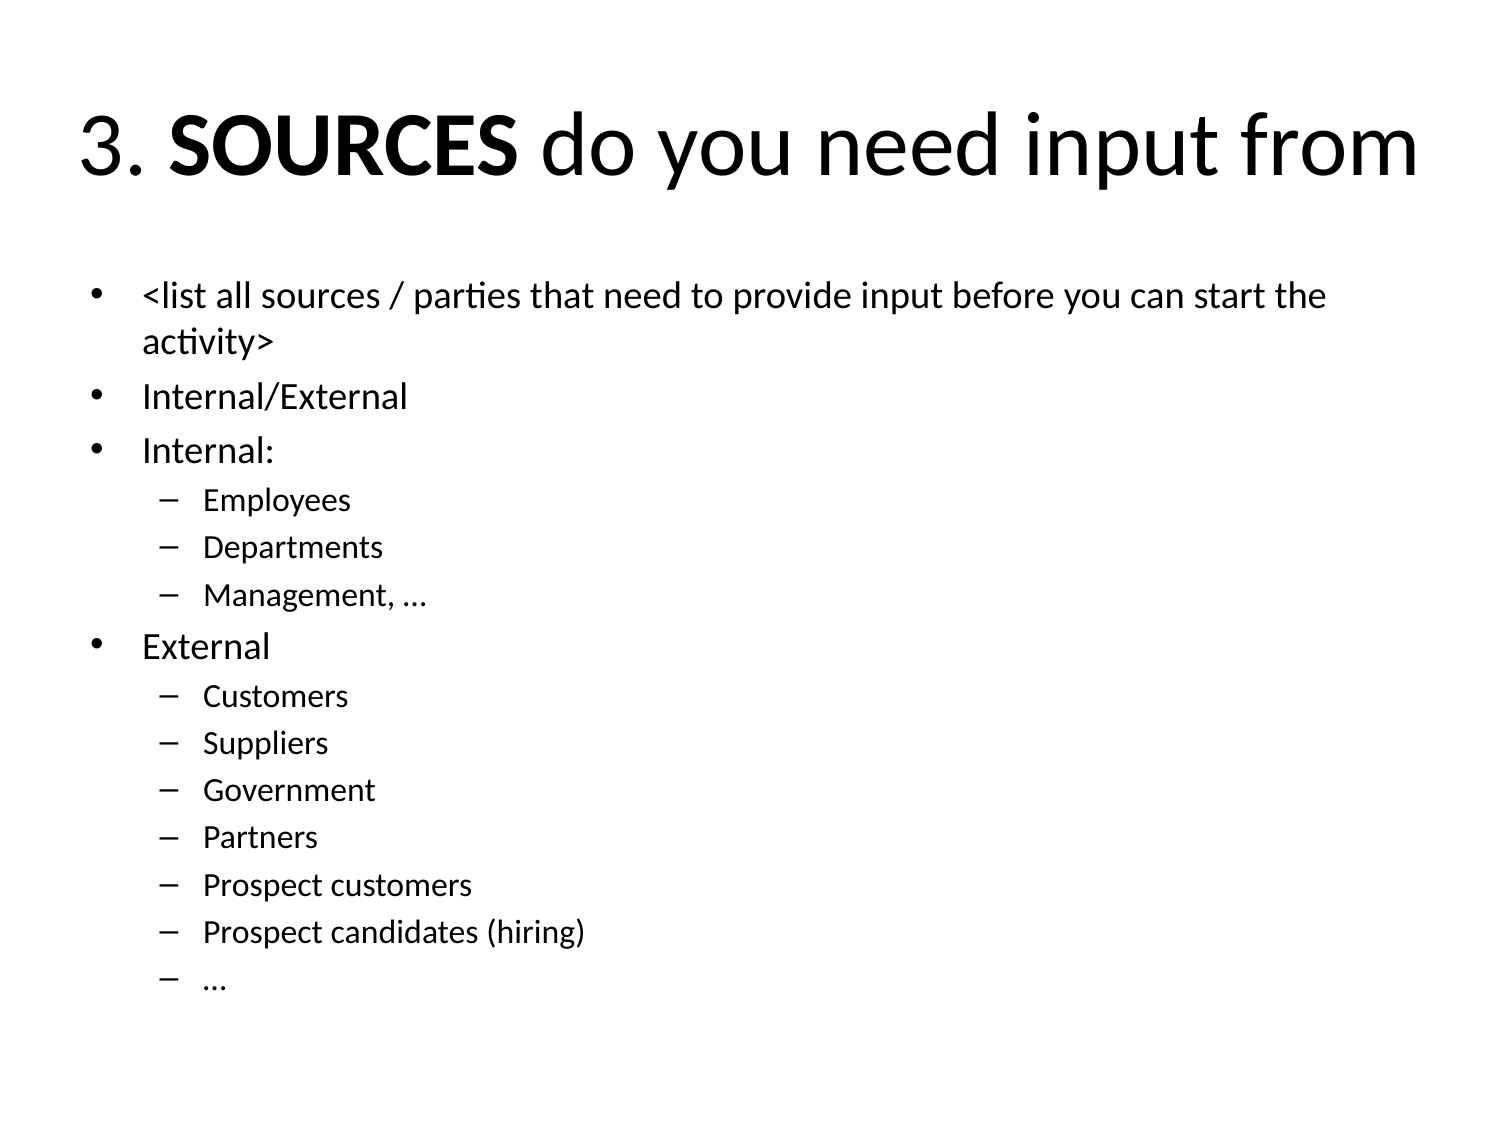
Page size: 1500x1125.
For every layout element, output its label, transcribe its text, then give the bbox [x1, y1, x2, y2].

list <list all sources / parties that need to provide input before you can start the activity> Internal/External Internal: Employees Departments Management, … External Customers Suppliers Government Partners Prospect customers Prospect candidates (hiring) … [75, 262, 1425, 1005]
title 3. SOURCES do you need input from [0, 45, 1500, 233]
